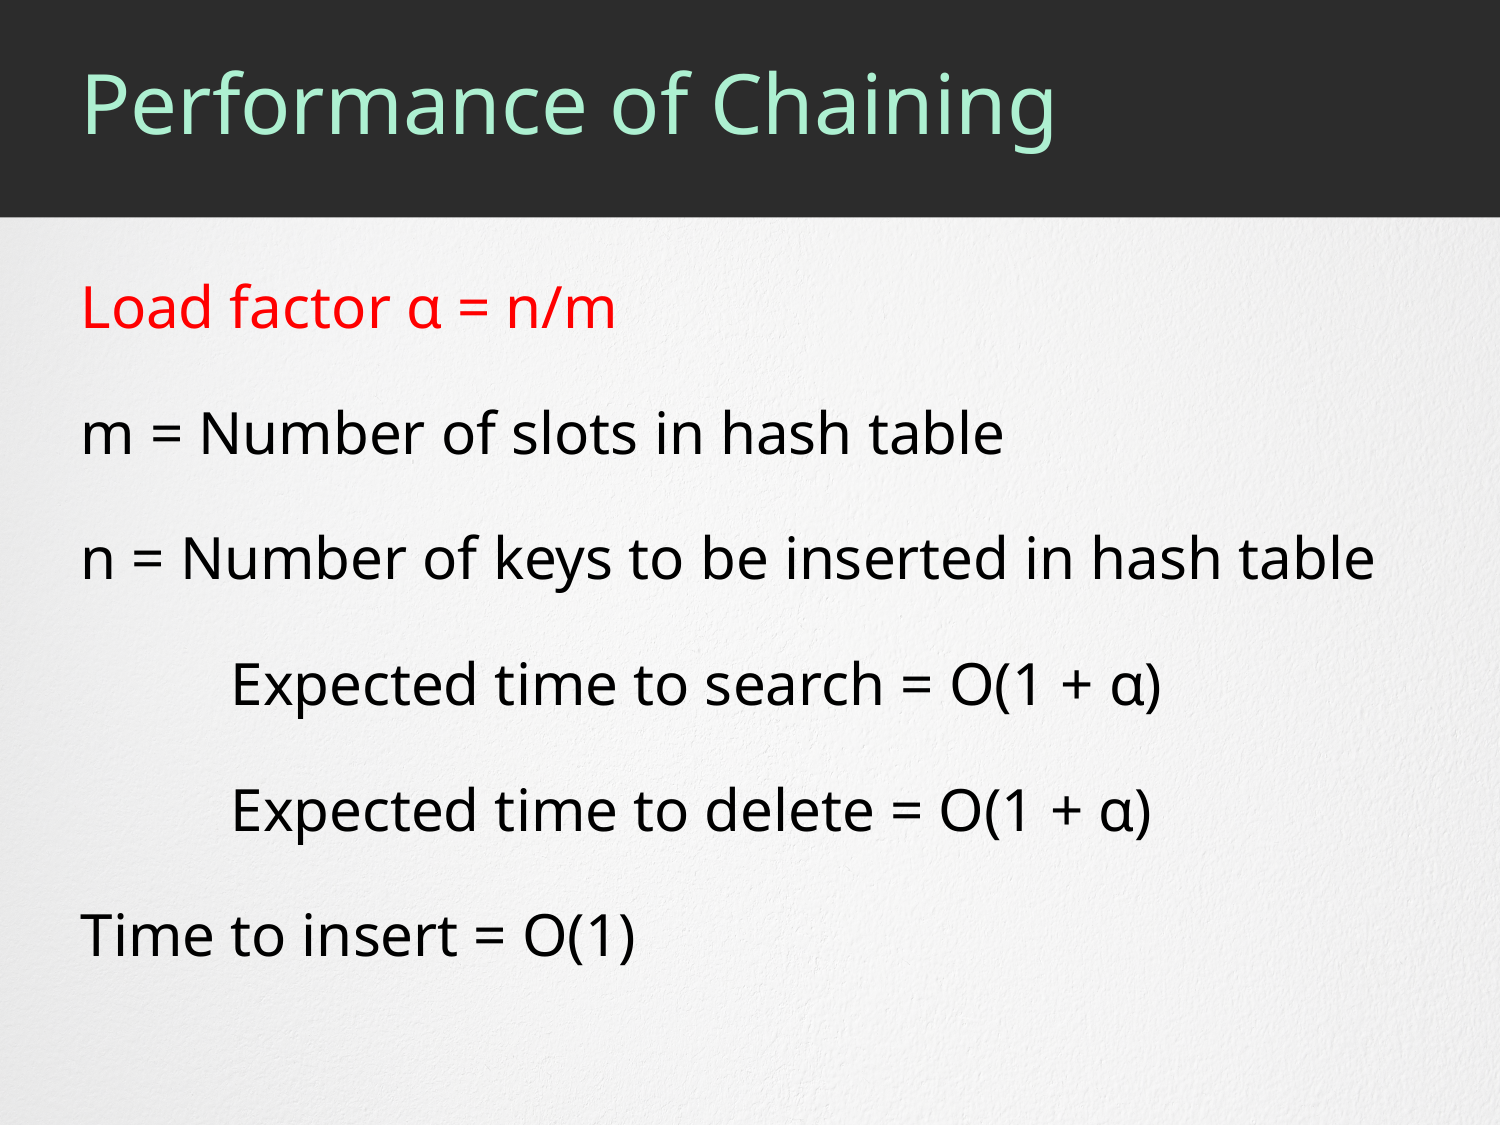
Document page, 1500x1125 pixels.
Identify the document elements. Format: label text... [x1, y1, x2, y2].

title Performance of Chaining [65, 0, 1500, 216]
list Load factor α = n/m m = Number of slots in hash table n = Number of keys to be inserted in hash table Expected time to search = O(1 + α) Expected time to delete = O(1 + α) Time to insert = O(1) [65, 228, 1425, 1105]
